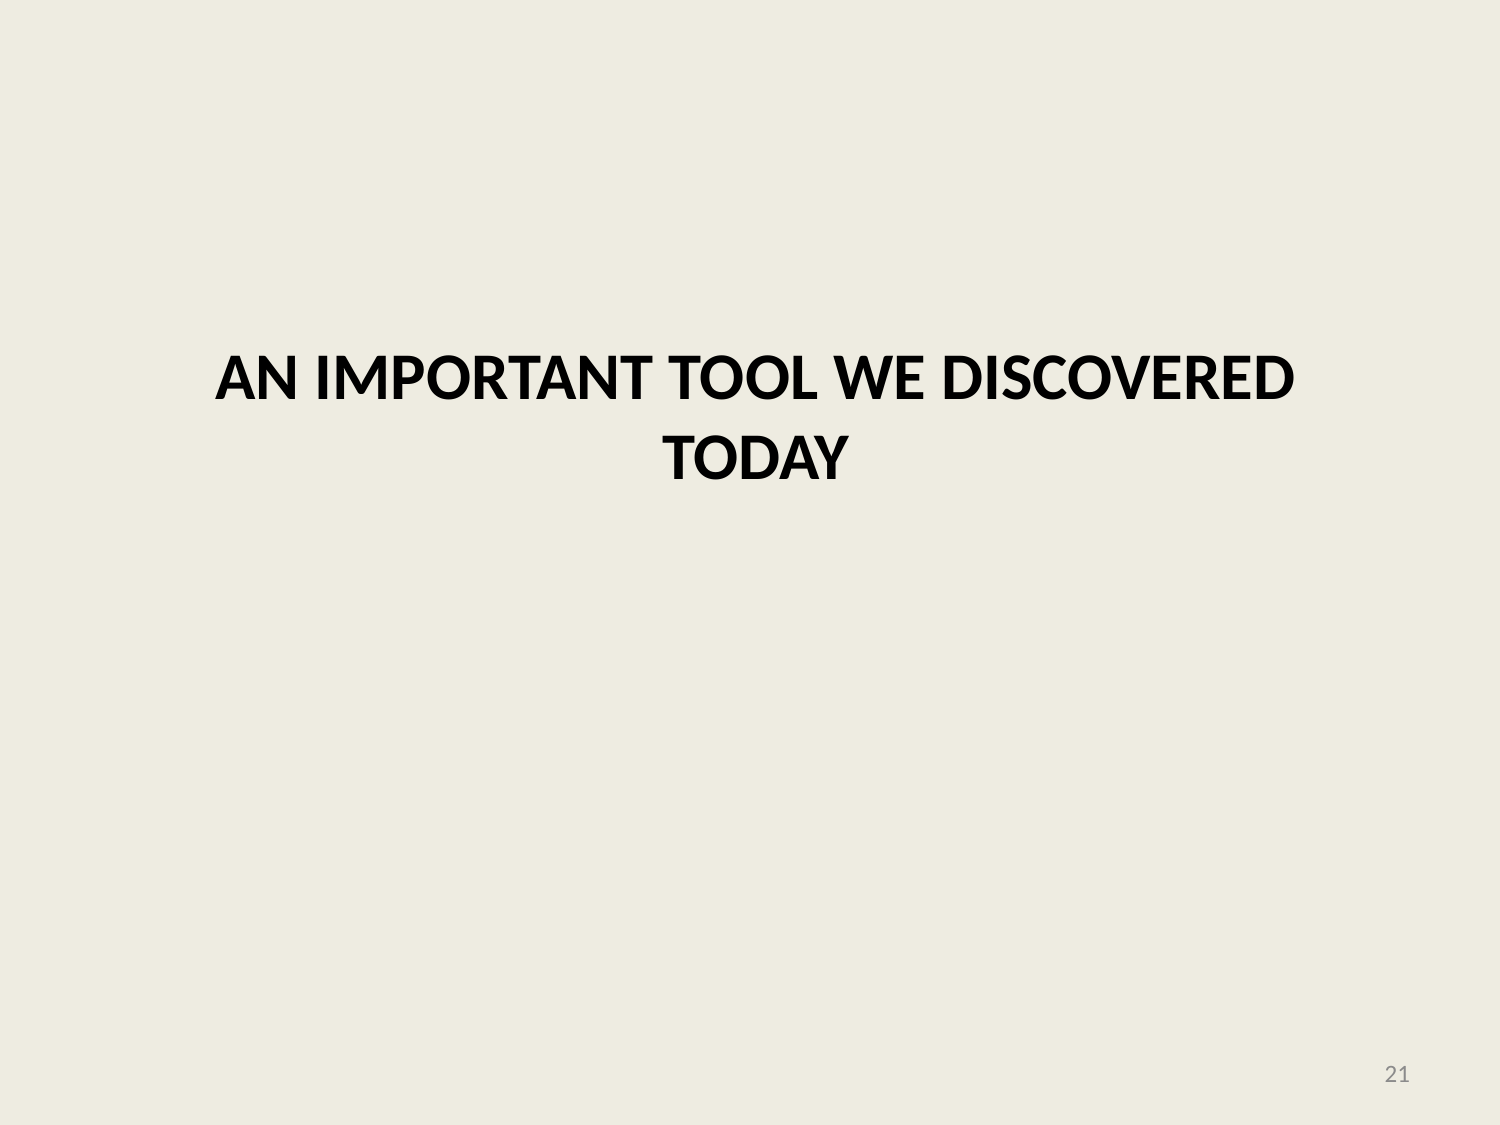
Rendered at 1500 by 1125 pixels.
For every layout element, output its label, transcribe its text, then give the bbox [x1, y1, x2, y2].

slide_number 21 [1074, 1042, 1425, 1103]
title An important tool we discovered today [118, 324, 1394, 549]
